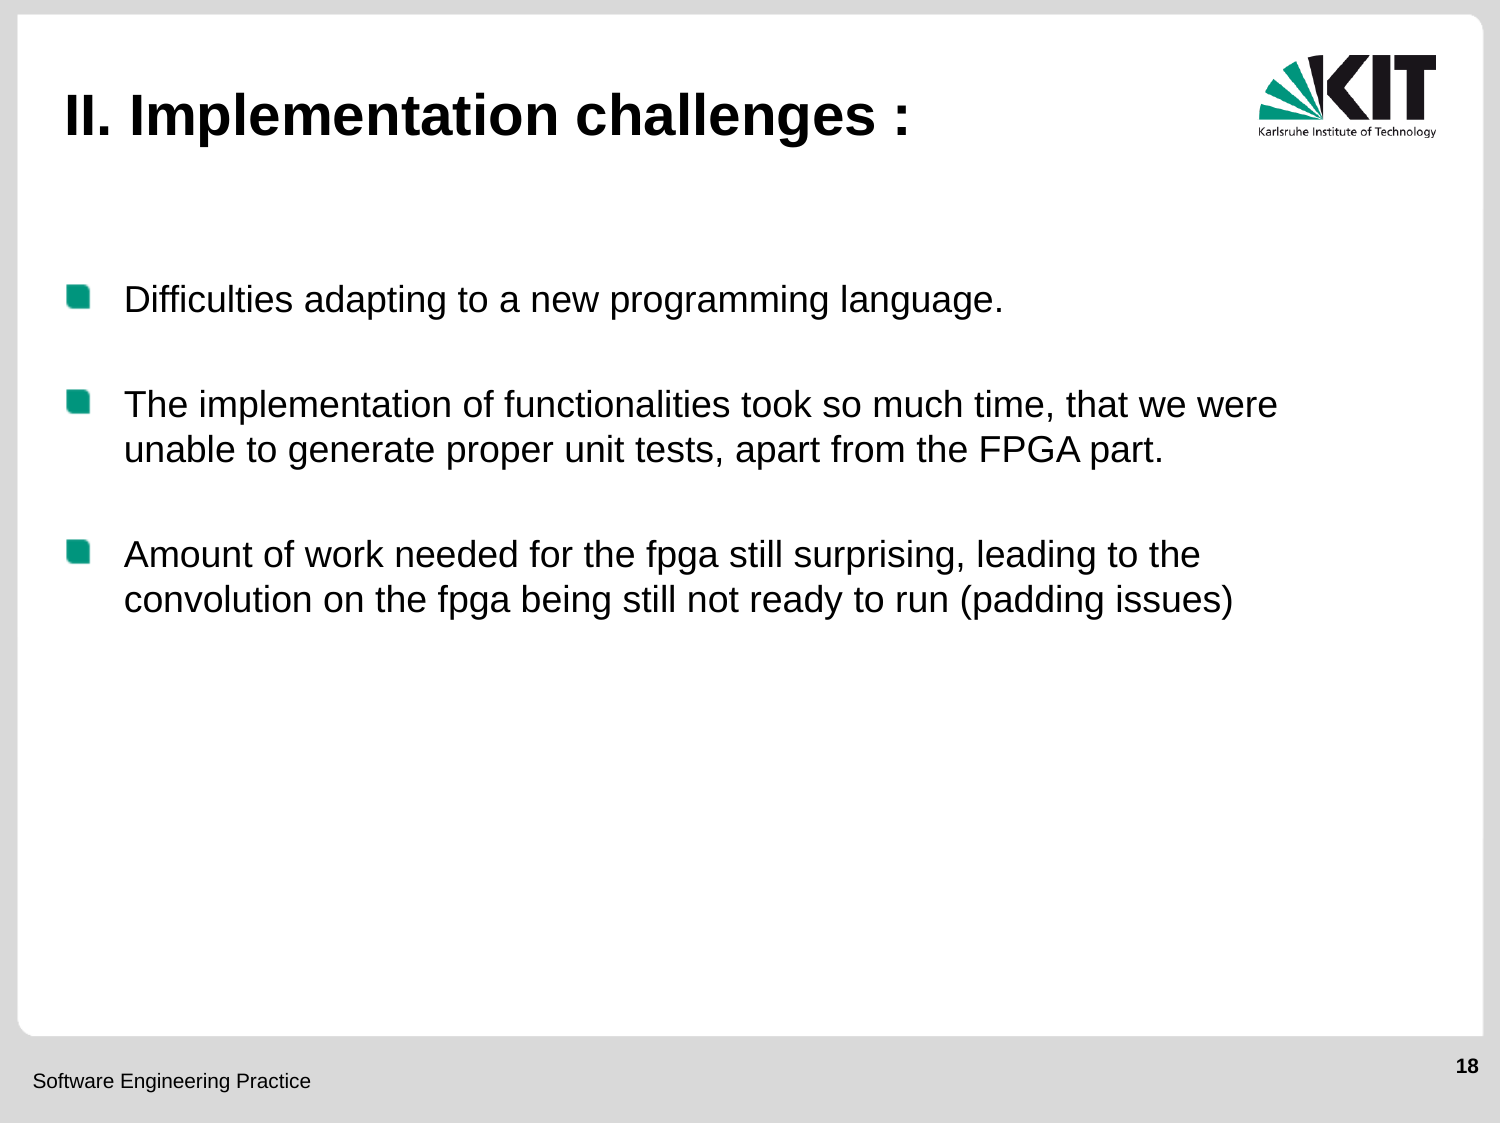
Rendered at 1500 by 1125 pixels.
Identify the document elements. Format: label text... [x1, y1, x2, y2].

picture [0, 0, 1500, 1123]
text_box Software Engineering Practice [18, 1059, 934, 1119]
slide_number 18 [1428, 1053, 1479, 1113]
list Difficulties adapting to a new programming language. The implementation of functionalities took so much time, that we were unable to generate proper unit tests, apart from the FPGA part. Amount of work needed for the fpga still surprising, leading to the convolution on the fpga being still not ready to run (padding issues) [64, 196, 1396, 1001]
title II. Implementation challenges : [63, 54, 1199, 148]
